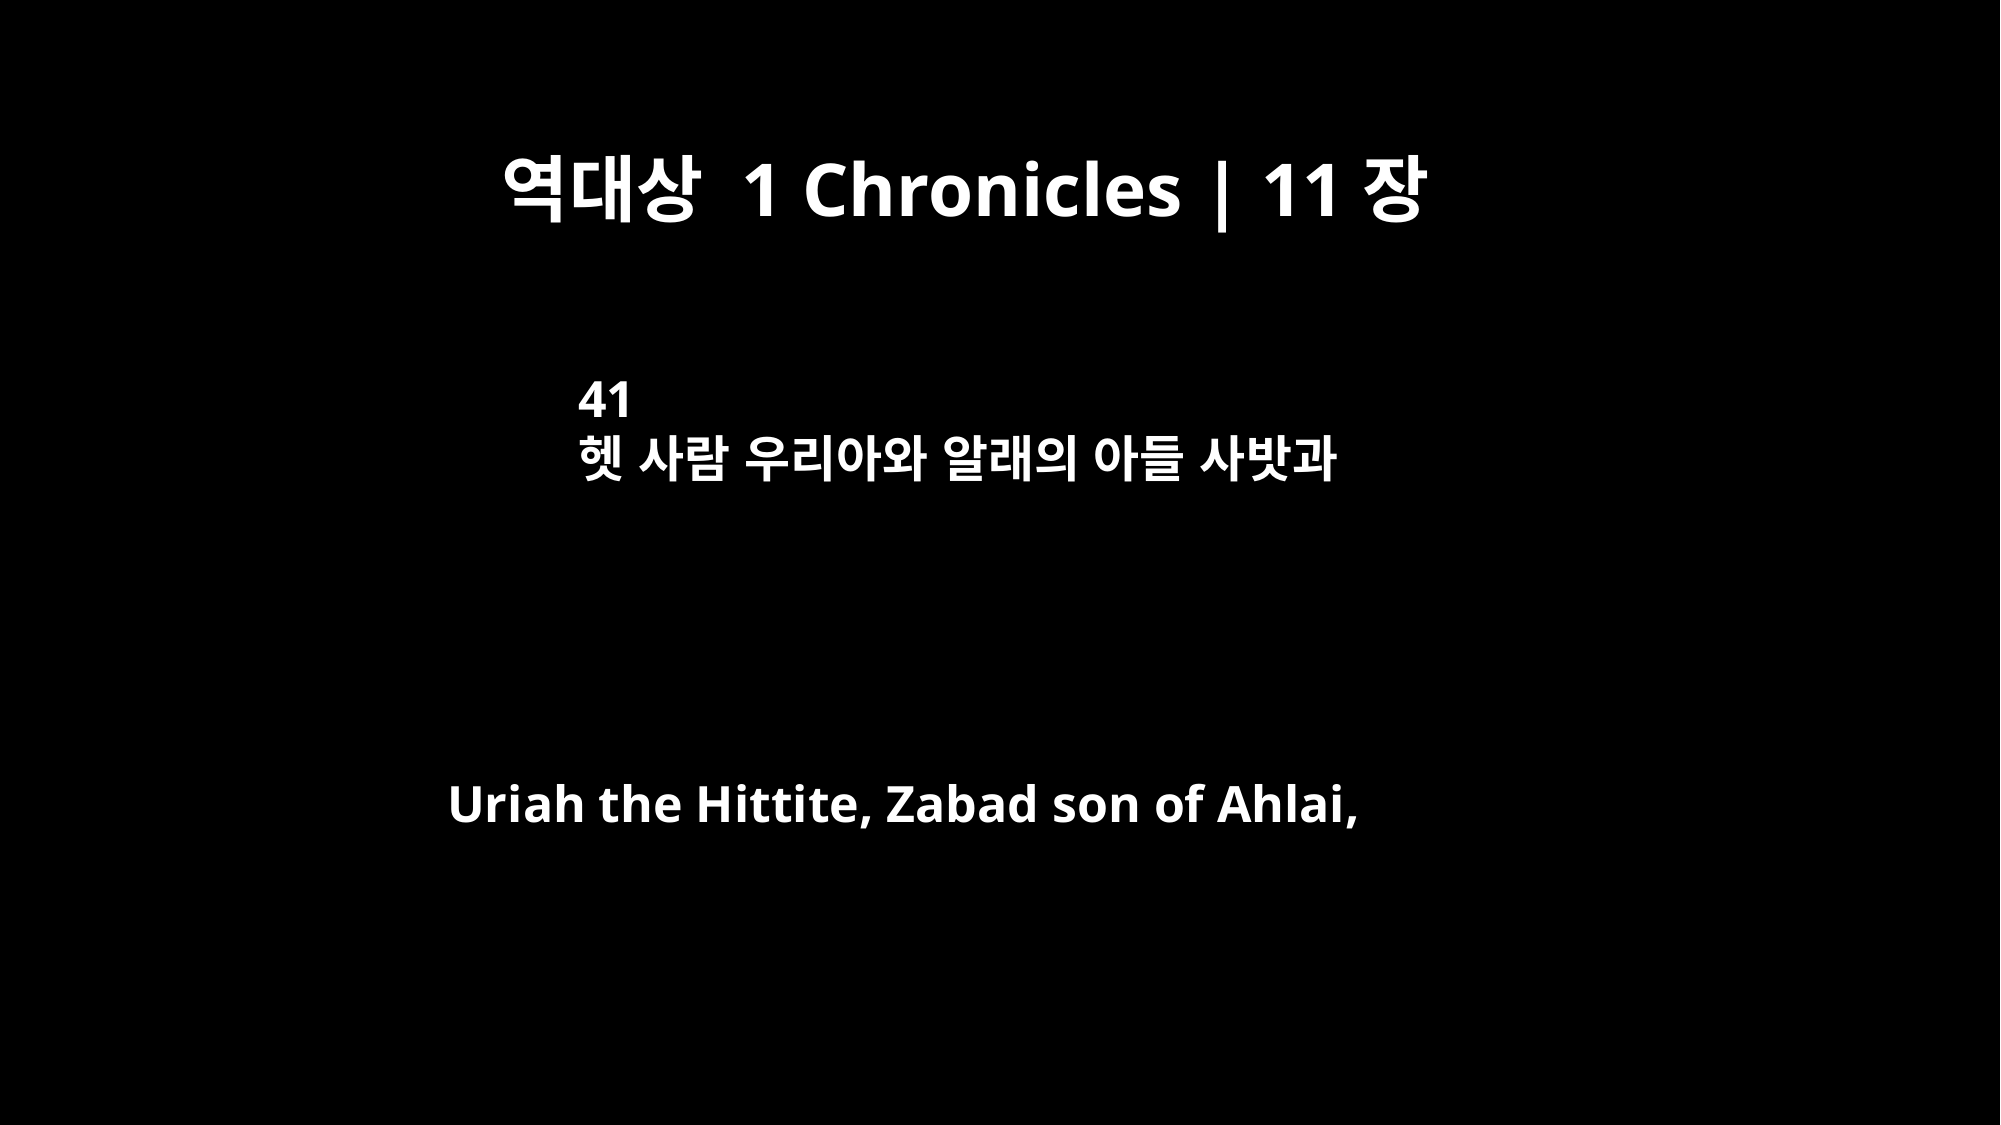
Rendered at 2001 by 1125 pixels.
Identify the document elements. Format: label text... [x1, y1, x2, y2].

text_box 41 헷 사람 우리아와 알래의 아들 사밧과 [563, 359, 1354, 495]
text_box 역대상 1 Chronicles | 11장 [487, 136, 1445, 239]
text_box Uriah the Hittite, Zabad son of Ahlai, [432, 764, 1375, 840]
